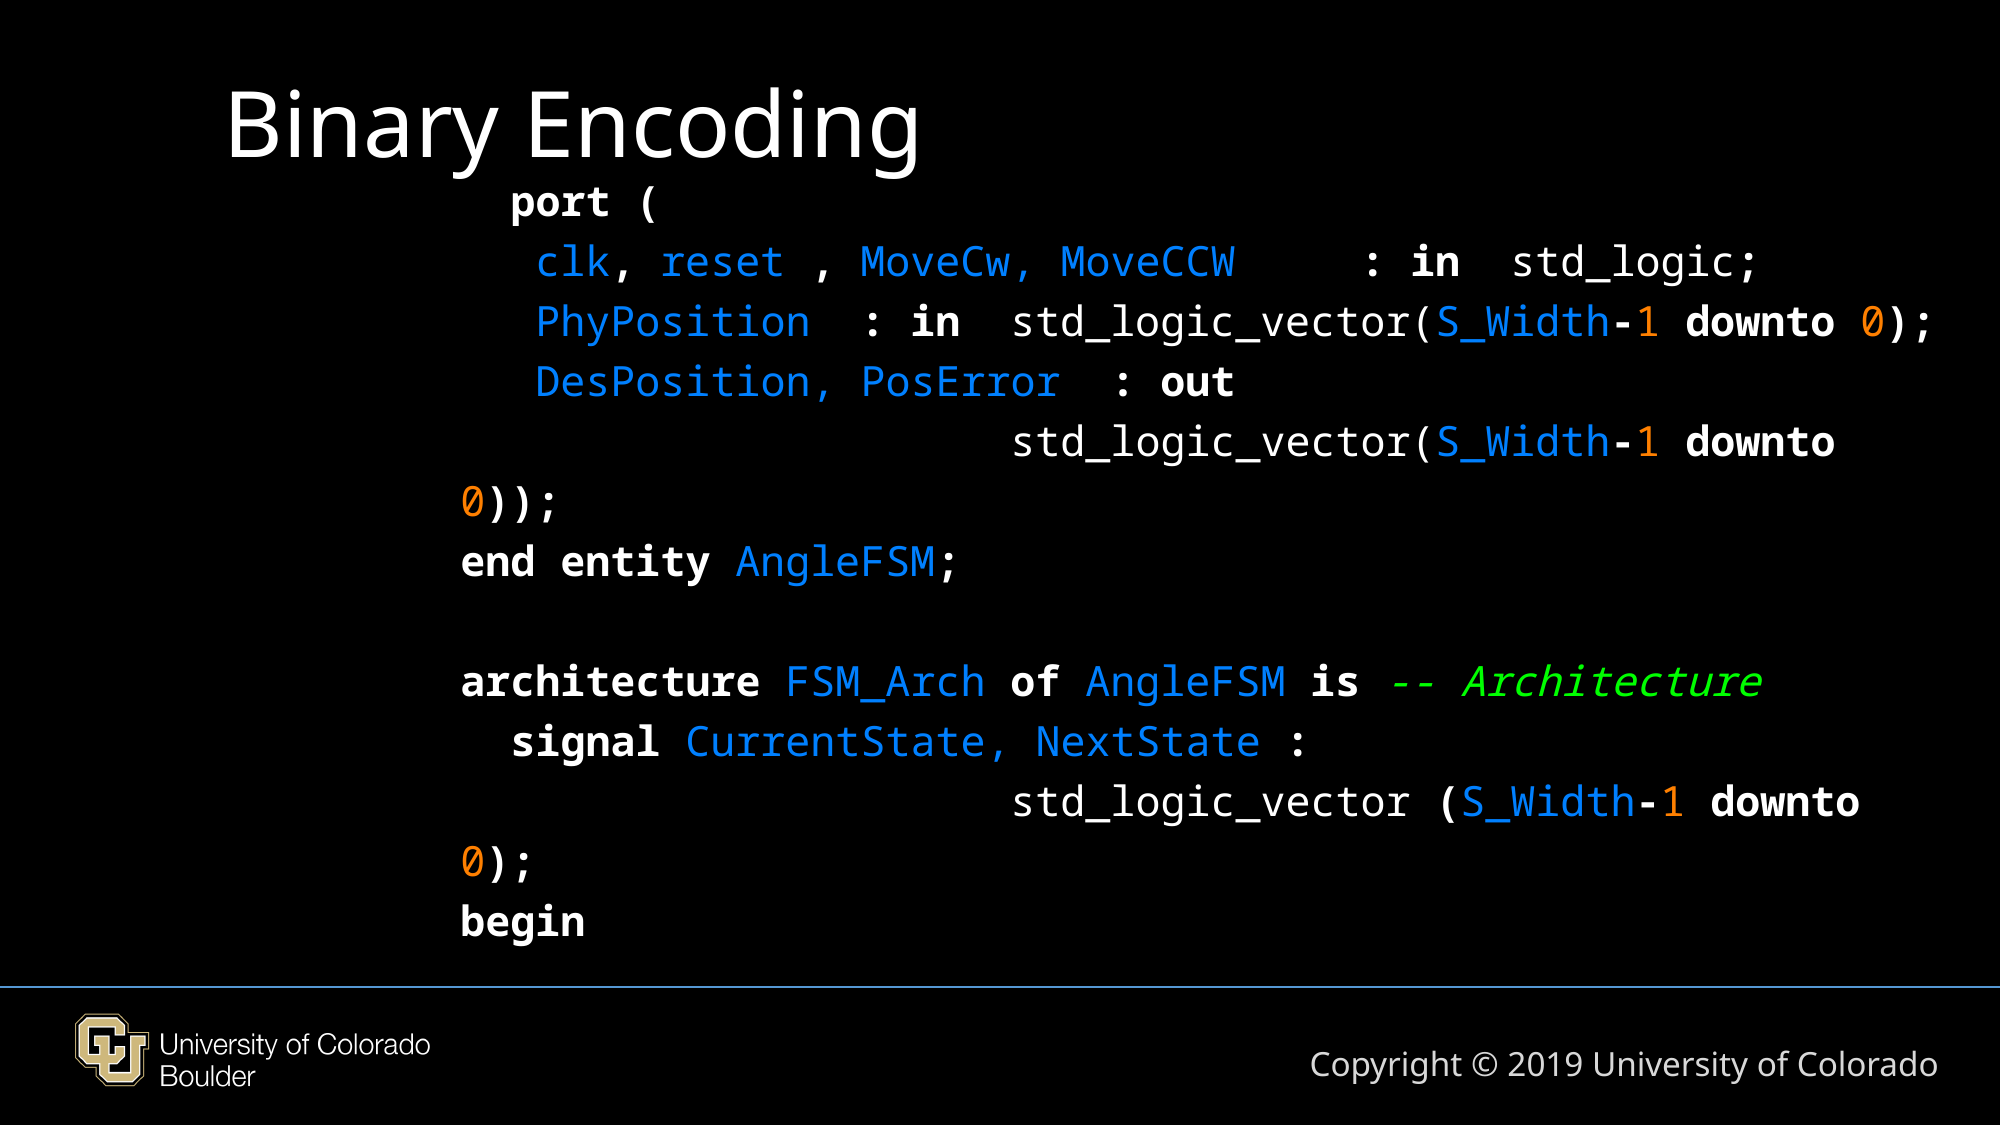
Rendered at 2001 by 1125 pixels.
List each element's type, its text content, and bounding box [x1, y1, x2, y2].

text_box Binary Encoding [137, 59, 1863, 196]
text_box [1294, 1010, 2000, 1118]
text_box port ( clk, reset , MoveCw, MoveCCW : in std_logic; PhyPosition : in std_logic_vector(S_Width-1 downto 0); DesPosition, PosError : out std_logic_vector(S_Width-1 downto 0)); end entity AngleFSM; architecture FSM_Arch of AngleFSM is -- Architecture signal CurrentState, NextState : std_logic_vector (S_Width-1 downto 0); begin [445, 157, 1970, 985]
picture [62, 1007, 458, 1105]
